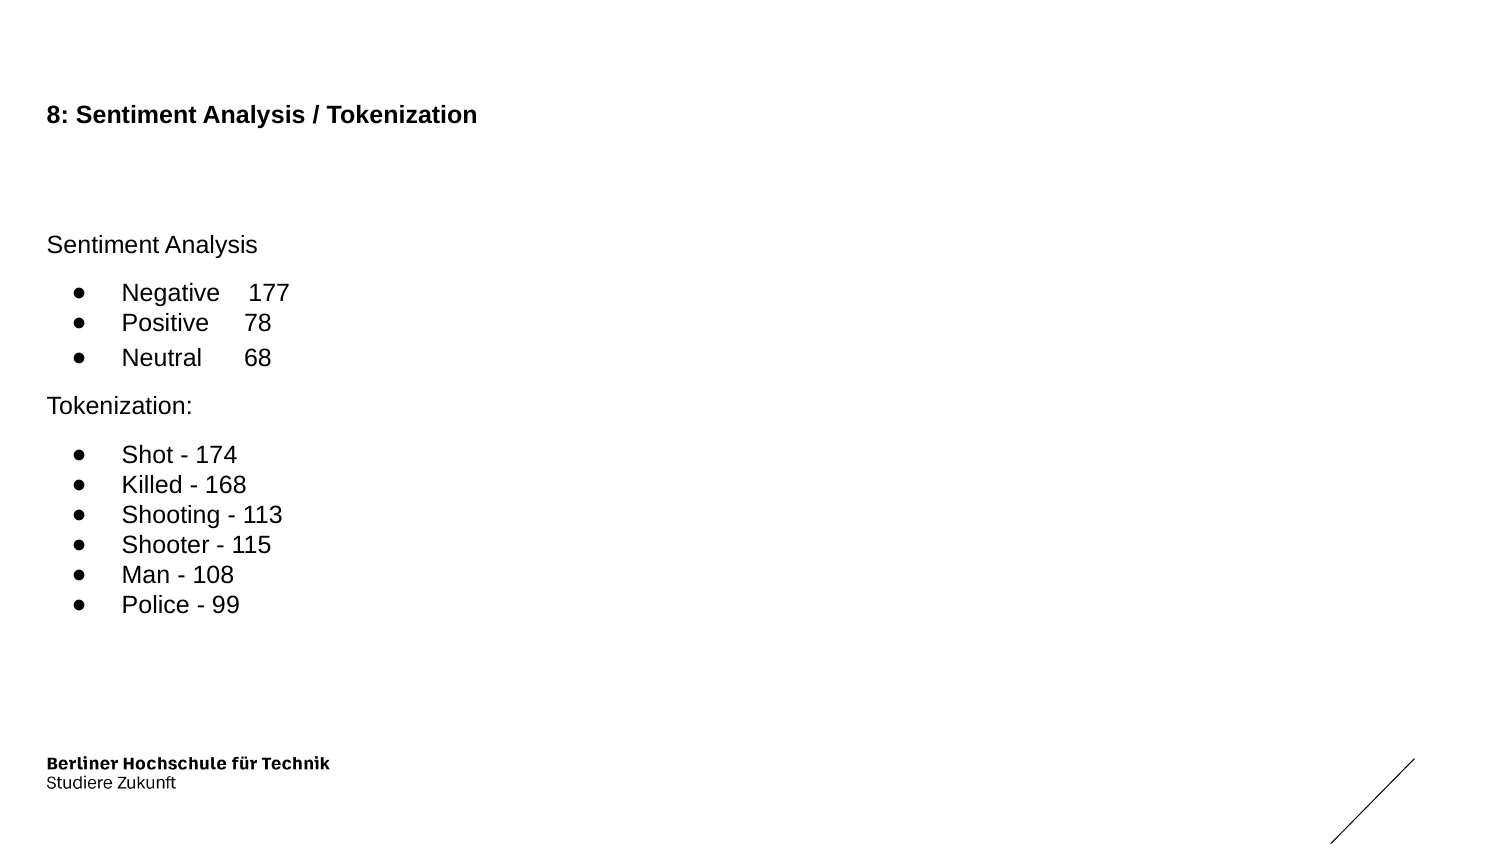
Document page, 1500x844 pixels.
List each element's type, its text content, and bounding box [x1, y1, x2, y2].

list Sentiment Analysis Negative 177 Positive 78 Neutral 68 Tokenization: Shot - 174 Killed - 168 Shooting - 113 Shooter - 115 Man - 108 Police - 99 [46, 228, 1454, 706]
picture [44, 755, 333, 791]
title 8: Sentiment Analysis / Tokenization [46, 75, 1454, 217]
